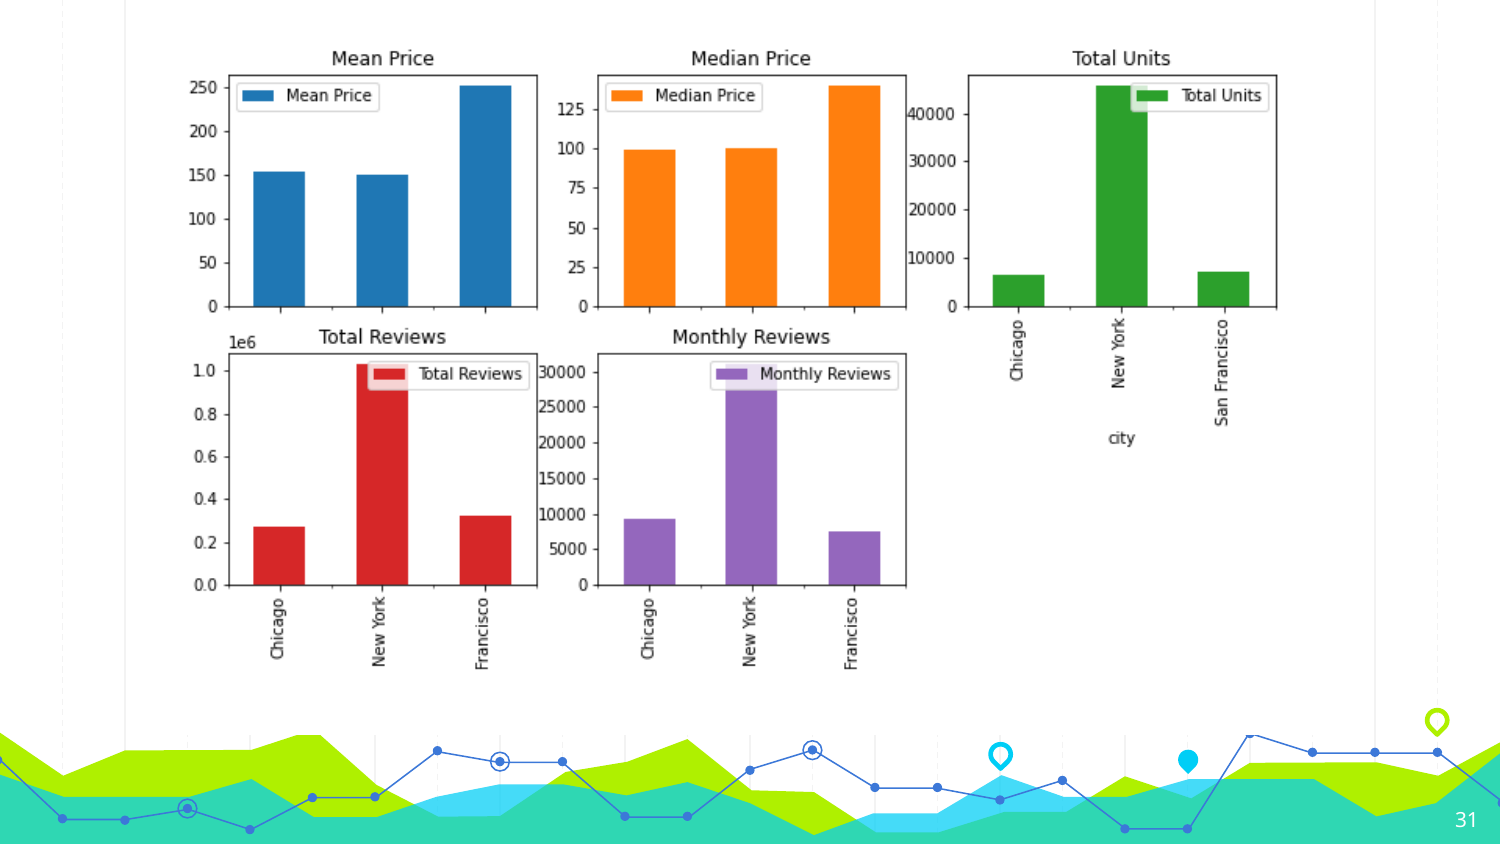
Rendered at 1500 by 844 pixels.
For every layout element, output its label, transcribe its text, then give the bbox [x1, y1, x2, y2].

slide_number 31 [1403, 791, 1494, 844]
picture [152, 0, 1348, 735]
